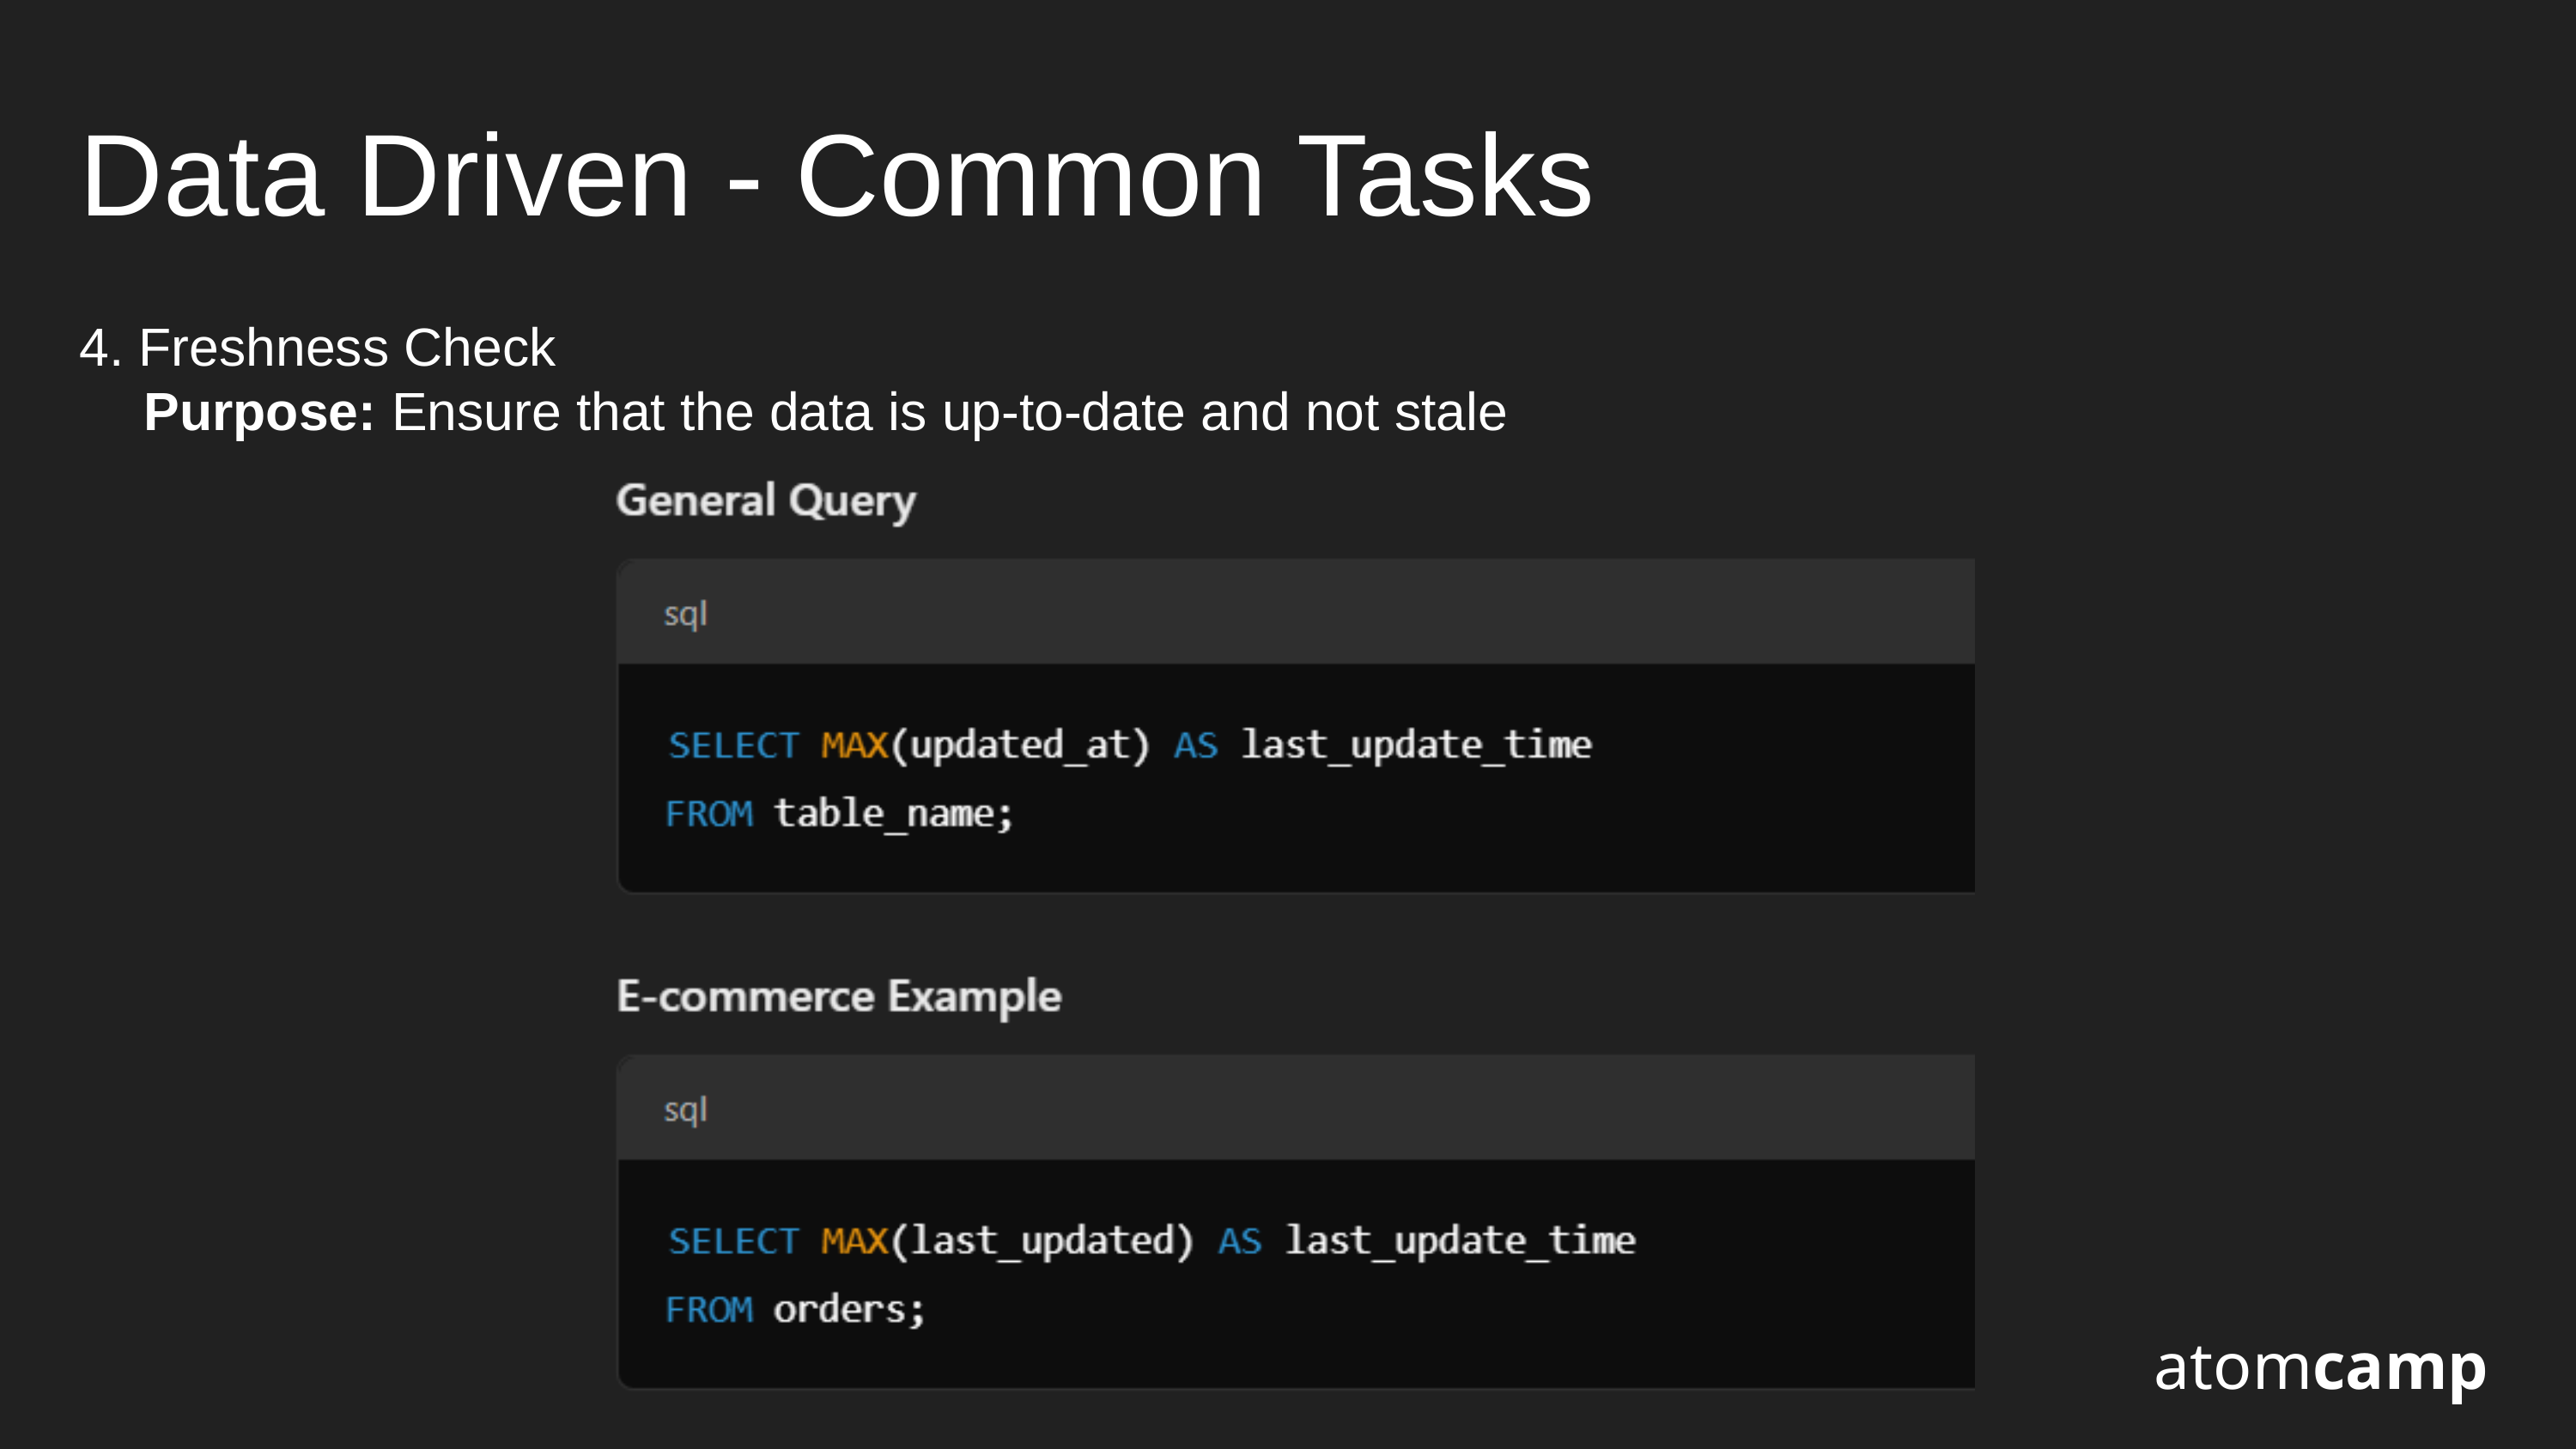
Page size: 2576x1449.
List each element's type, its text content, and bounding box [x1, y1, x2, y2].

text_box 4. Freshness Check Purpose: Ensure that the data is up-to-date and not stale [79, 312, 2396, 441]
text_box atomcamp [2141, 1312, 2530, 1416]
text_box Data Driven - Common Tasks [79, 100, 1814, 239]
picture [600, 463, 1976, 1417]
